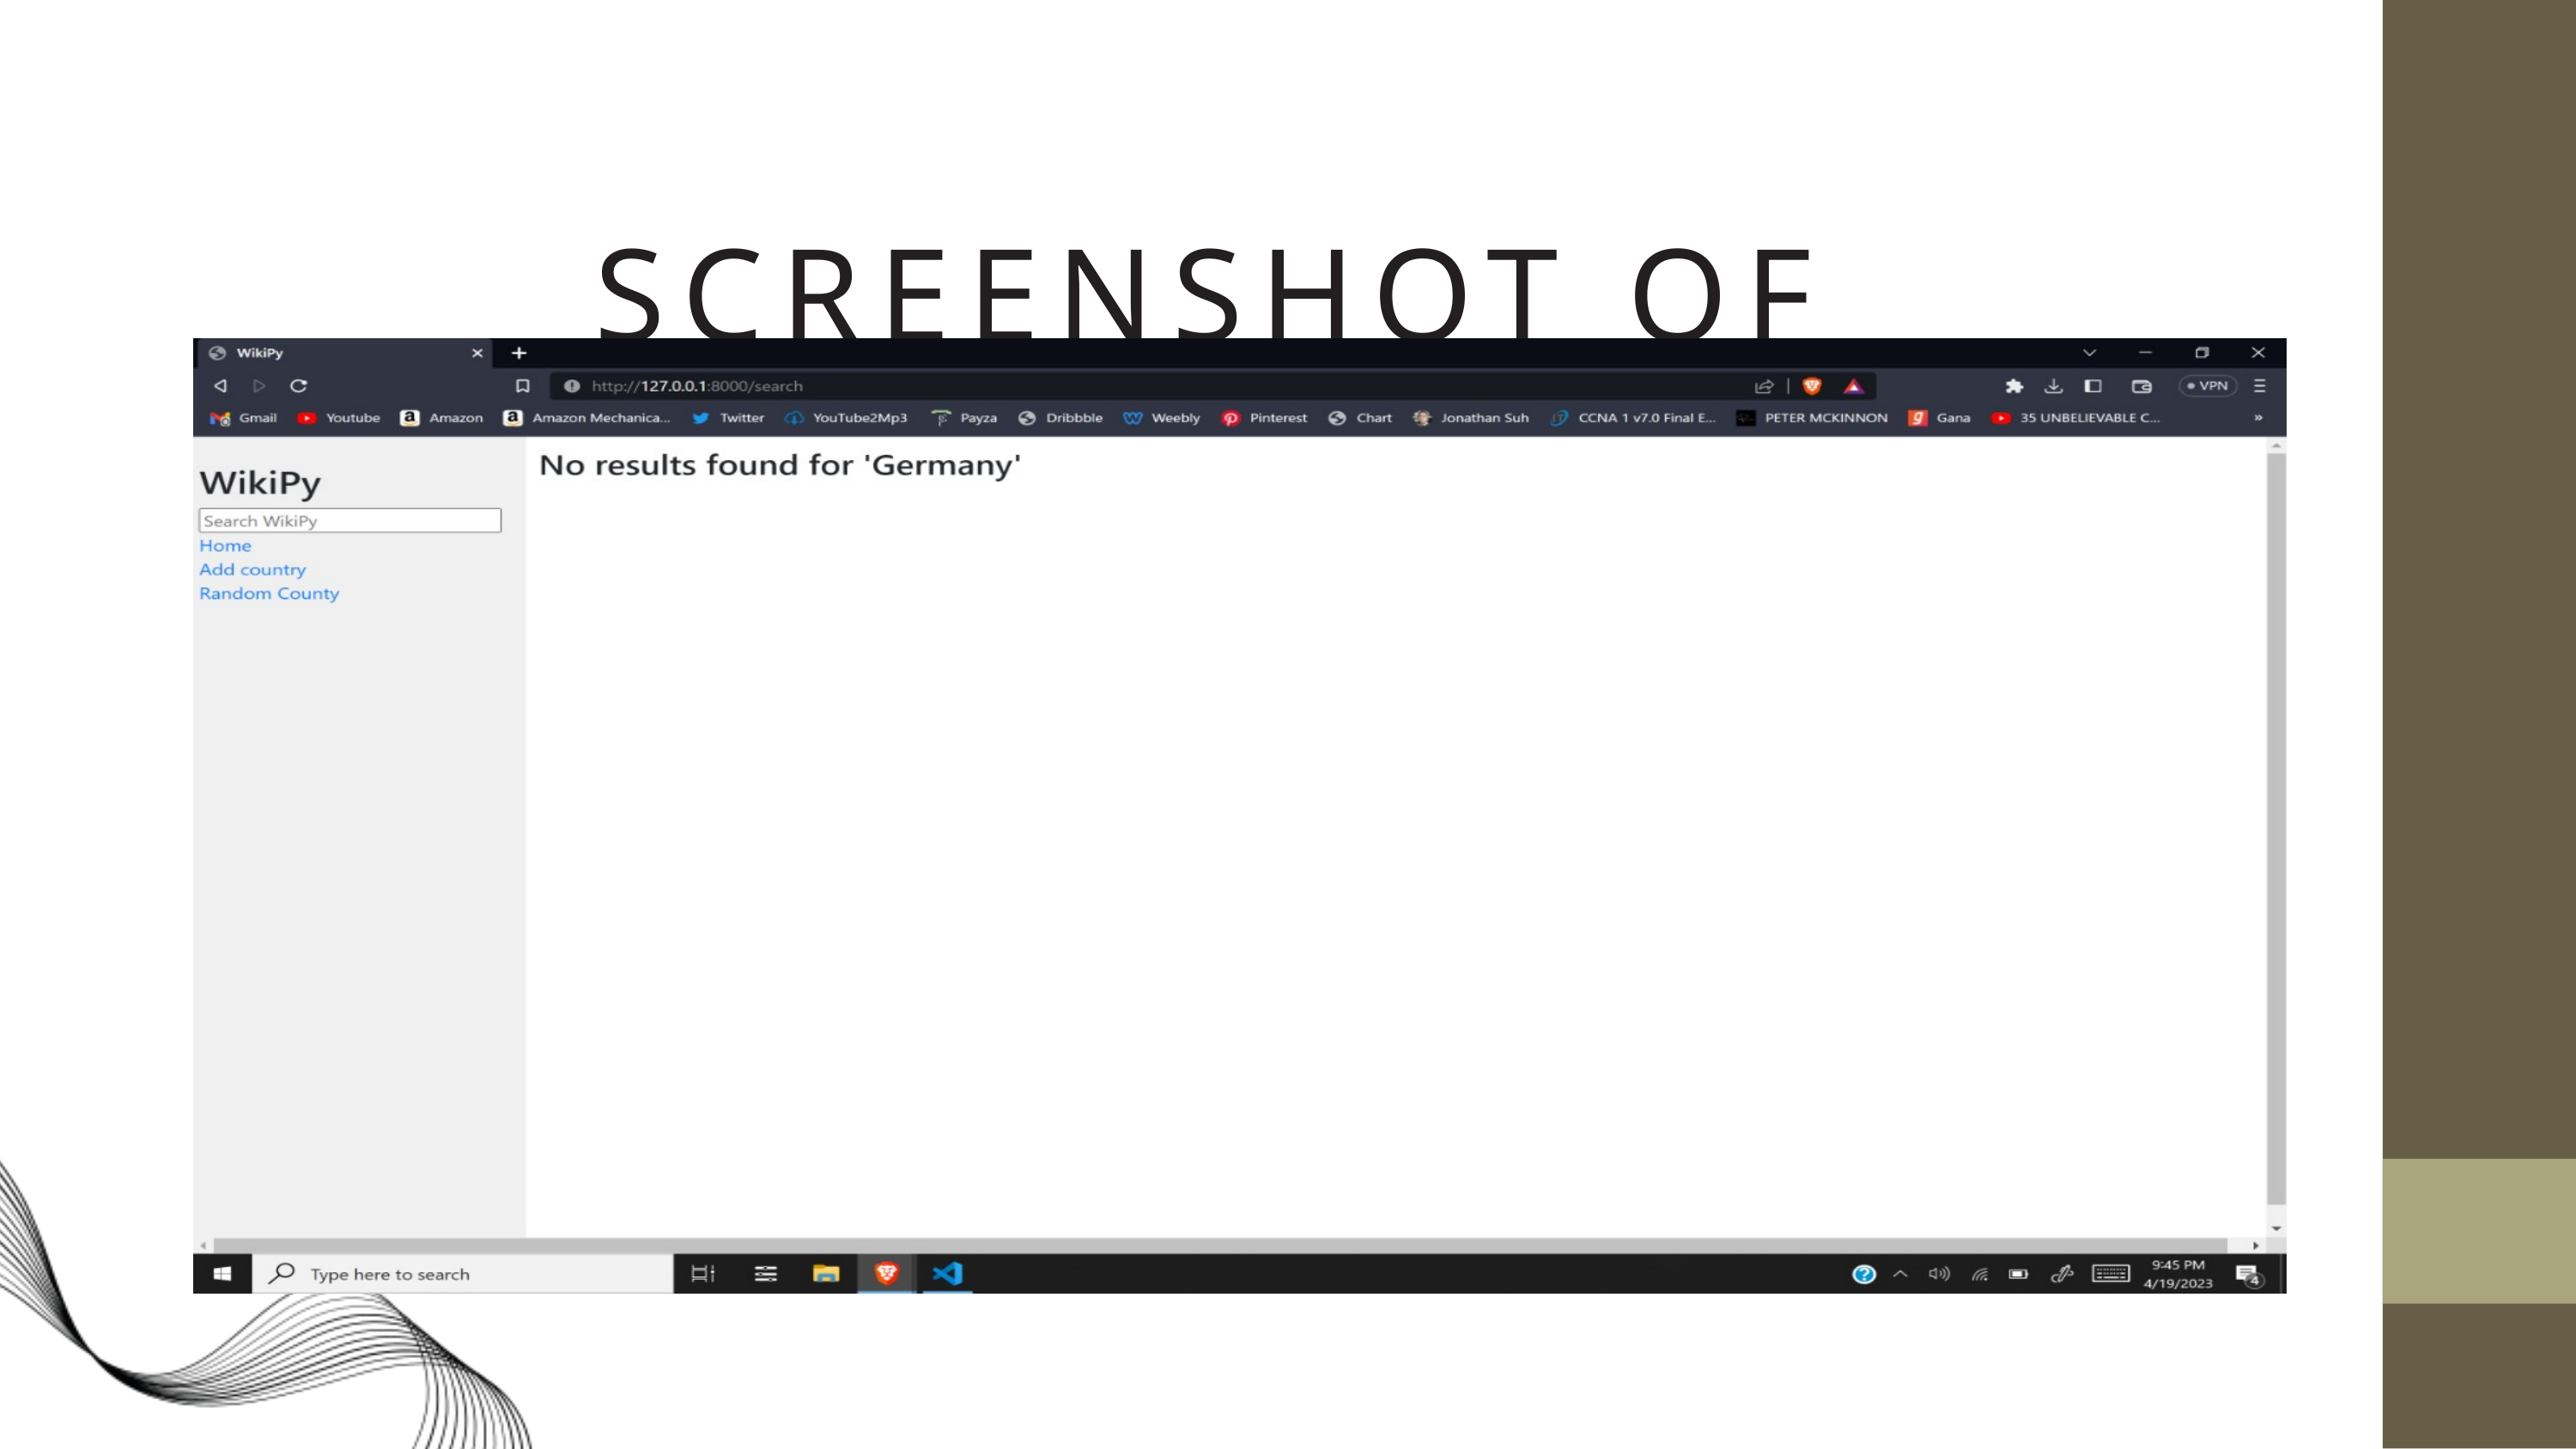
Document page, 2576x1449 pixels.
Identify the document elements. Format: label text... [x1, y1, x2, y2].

text_box SCREENSHOT OF WEBPAGE [225, 121, 2201, 332]
picture [0, 338, 2287, 1449]
